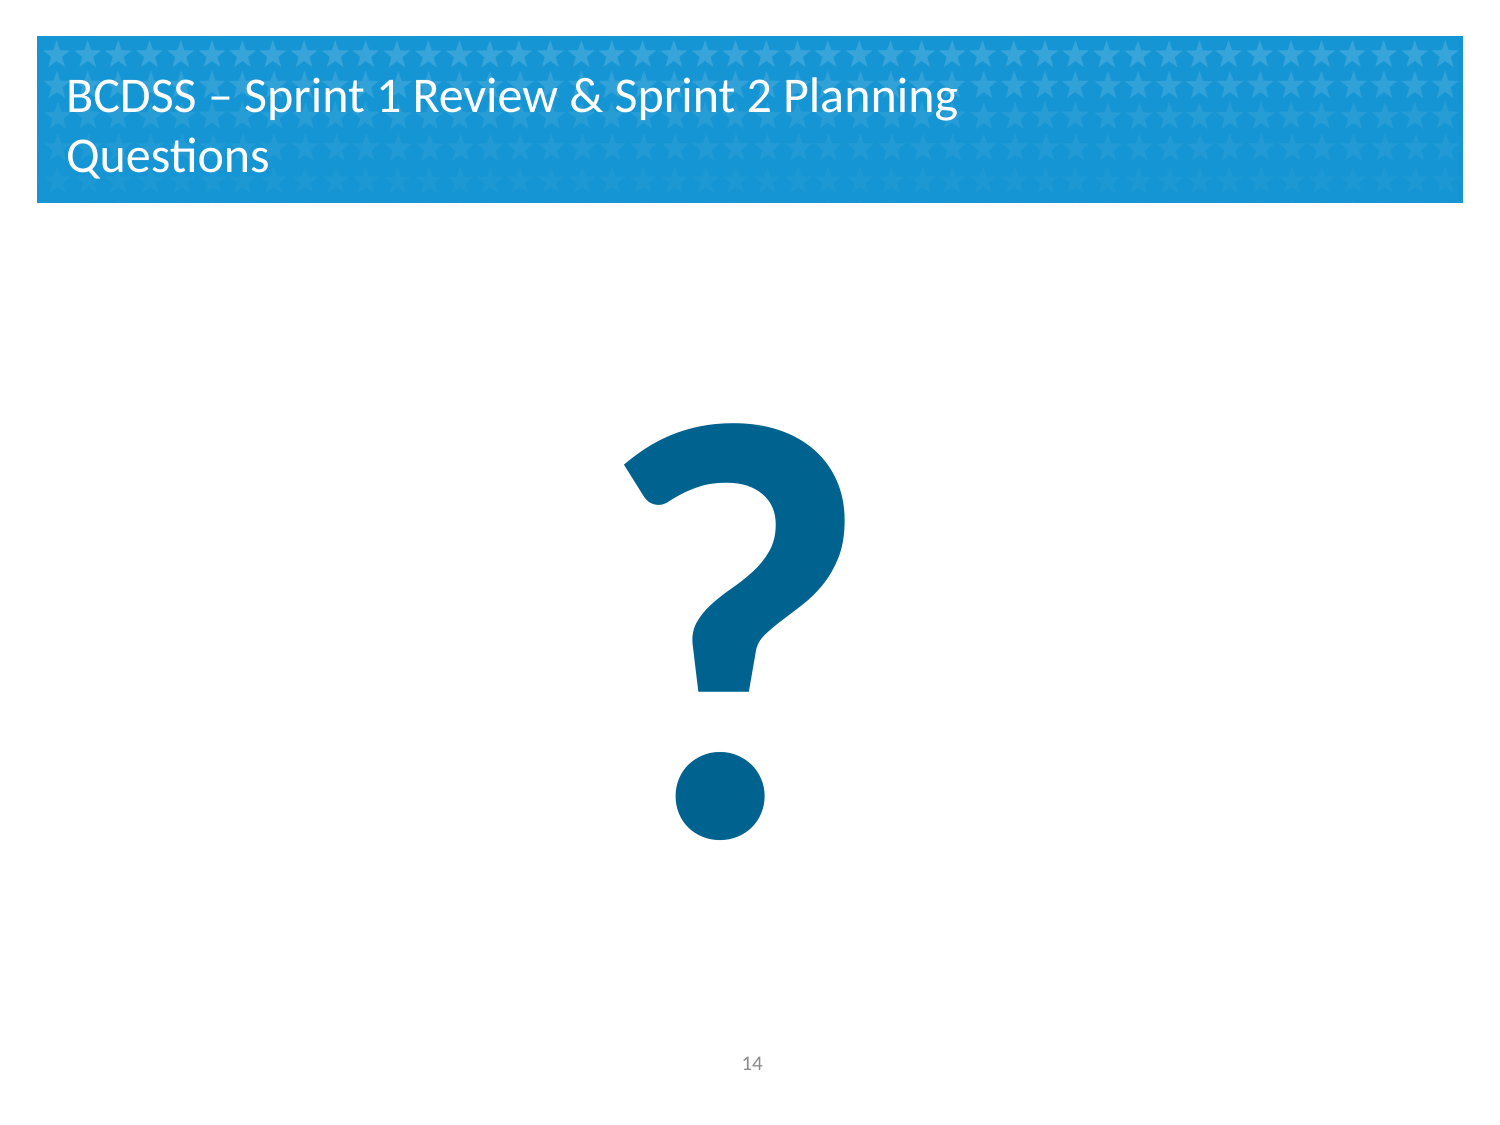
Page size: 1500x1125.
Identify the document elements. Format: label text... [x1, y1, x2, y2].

picture [37, 36, 1463, 203]
title BCDSS – Sprint 1 Review & Sprint 2 Planning Questions [50, 35, 1418, 191]
slide_number 13 [711, 1032, 793, 1093]
text_box ? [580, 230, 888, 964]
